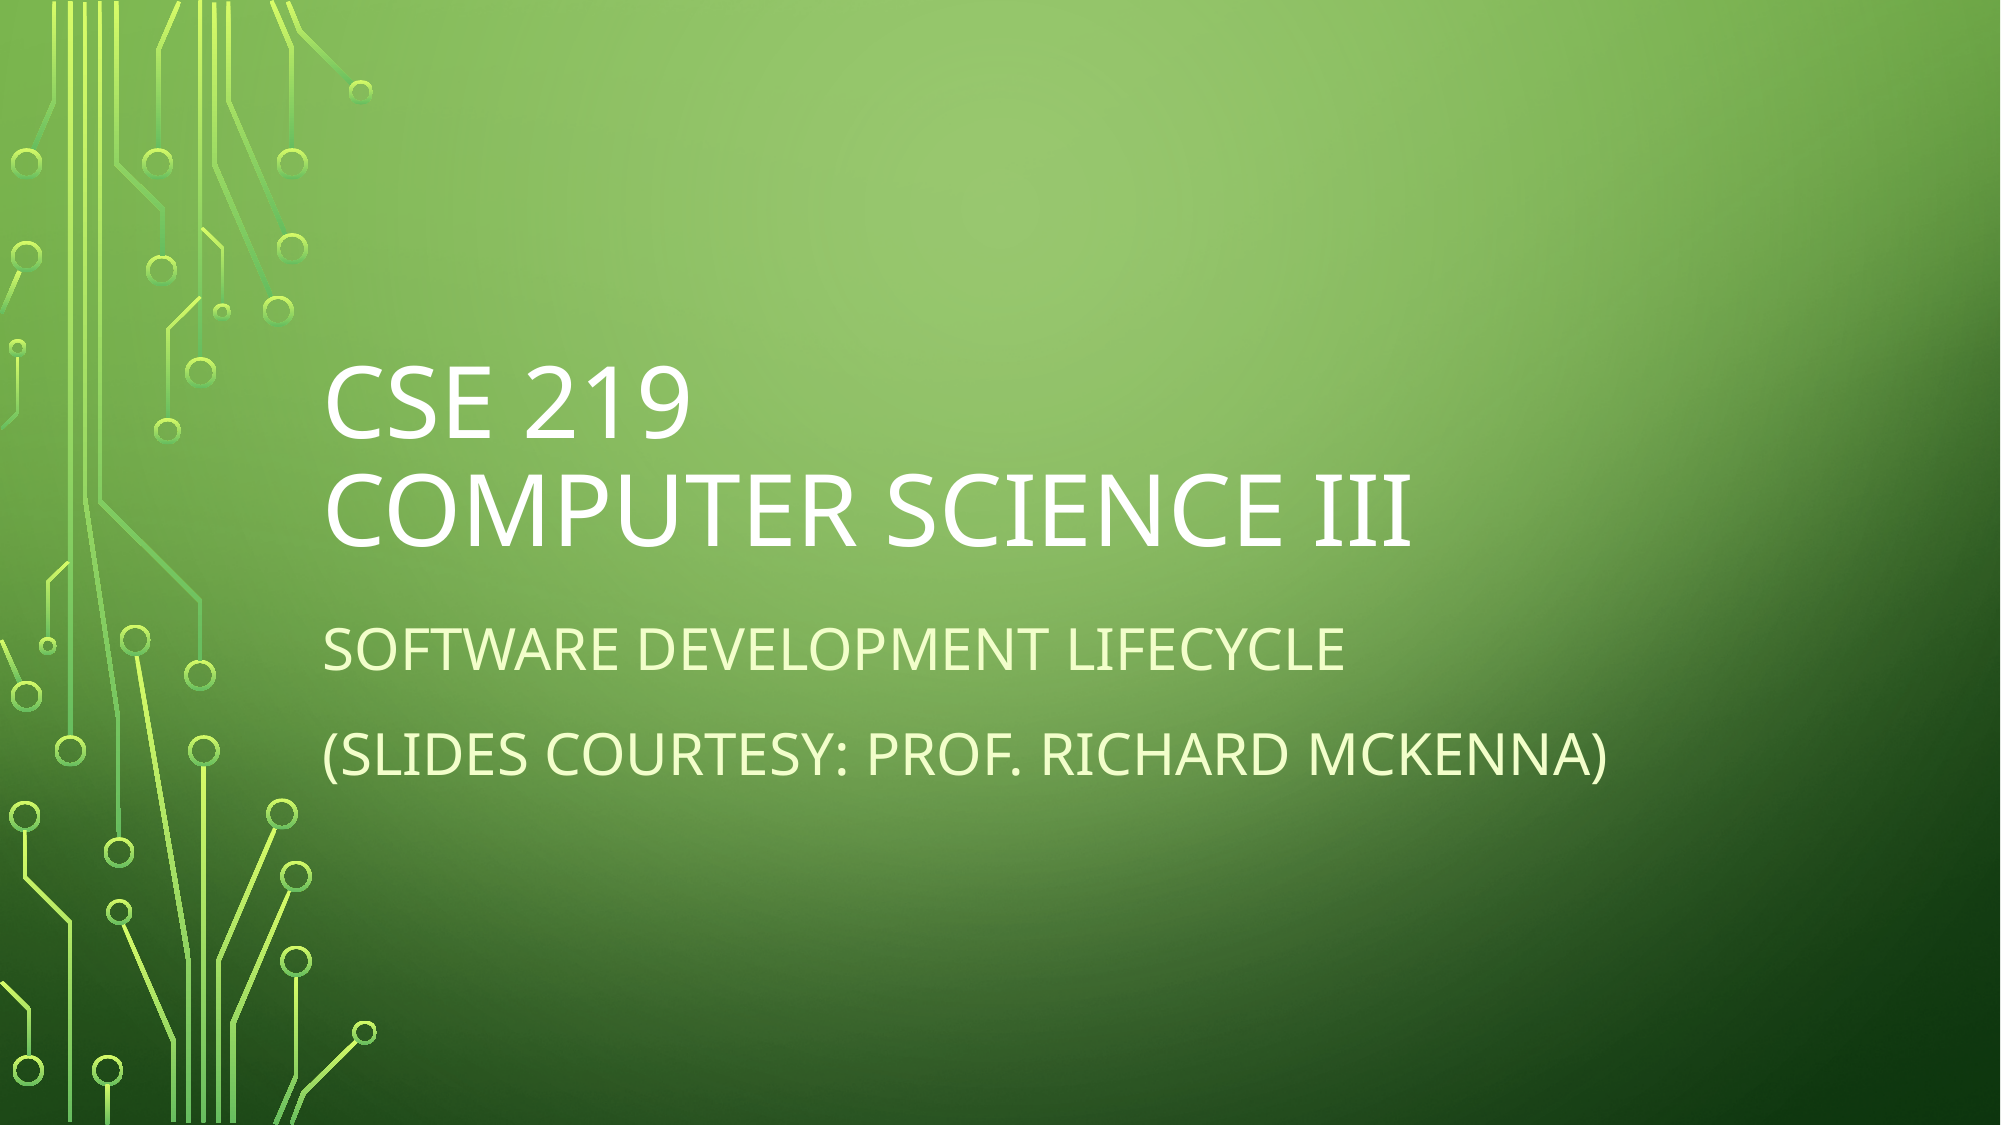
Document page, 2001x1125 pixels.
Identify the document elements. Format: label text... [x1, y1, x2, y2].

subtitle Software Development lifecycle (Slides courtesy: Prof. Richard McKenna) [307, 590, 1750, 863]
title CSE 219 Computer science III [307, 184, 1750, 576]
